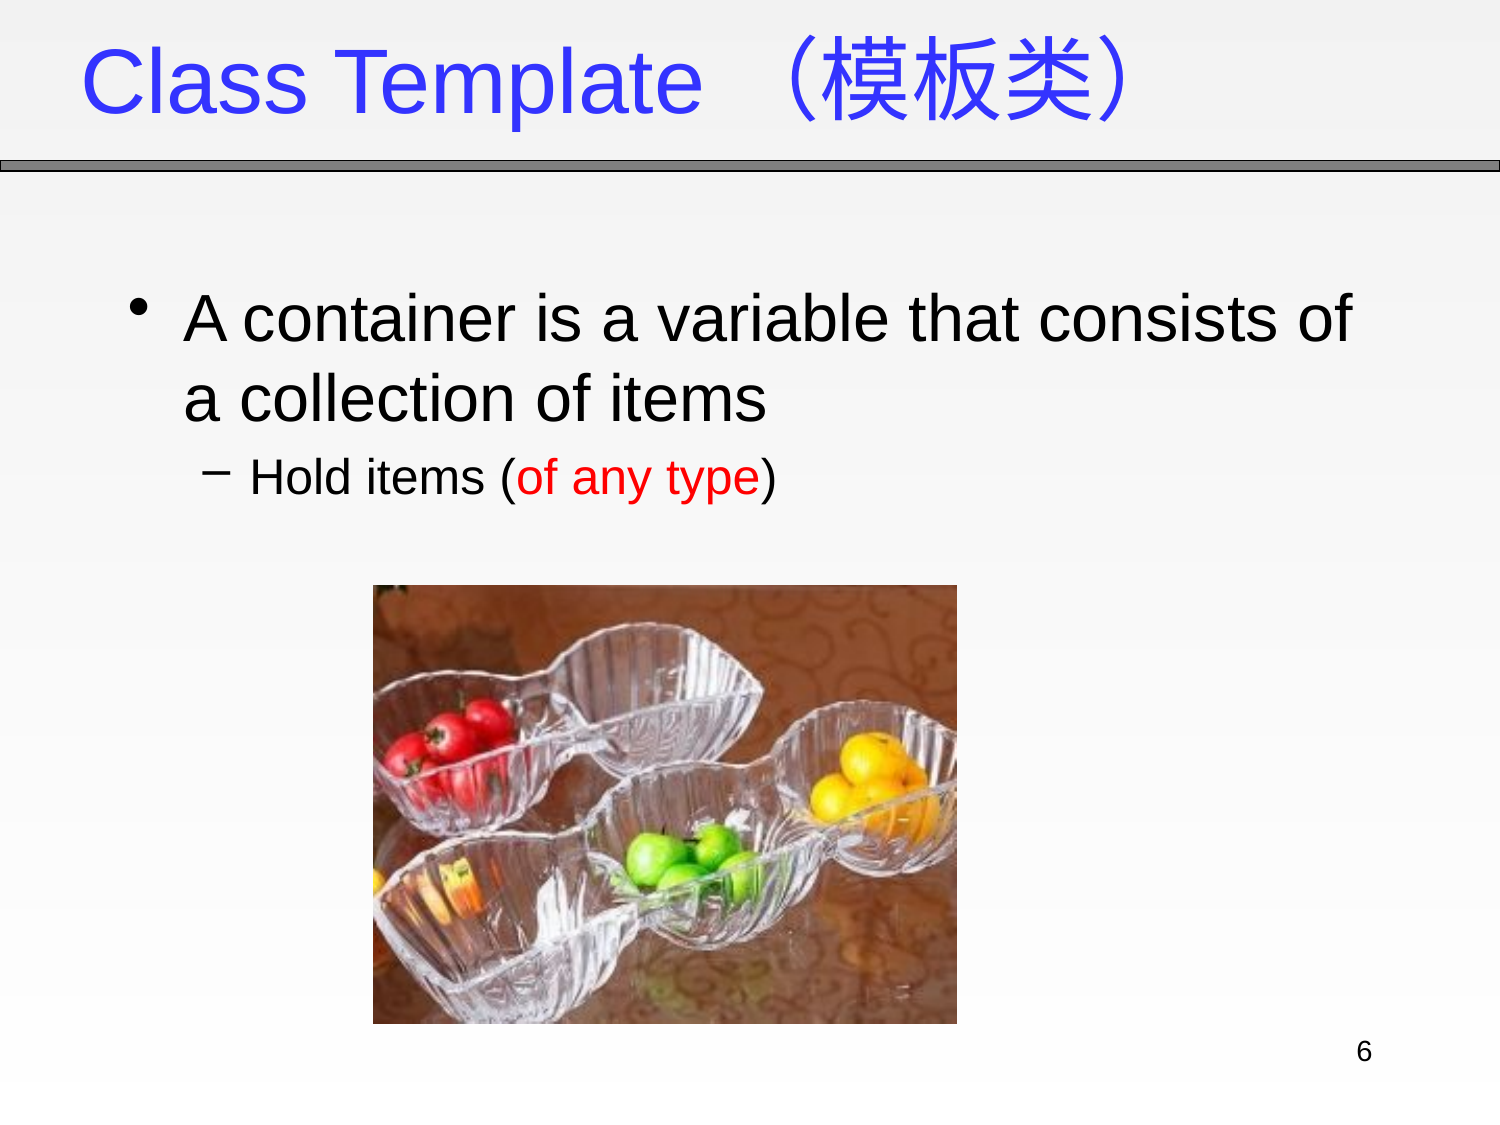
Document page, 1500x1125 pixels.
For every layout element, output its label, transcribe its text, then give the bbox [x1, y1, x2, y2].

list A container is a variable that consists of a collection of items Hold items (of any type) [112, 267, 1388, 1043]
title Class Template（模板类） [65, 14, 1341, 148]
picture [373, 585, 957, 1024]
slide_number 6 [1074, 1024, 1388, 1101]
